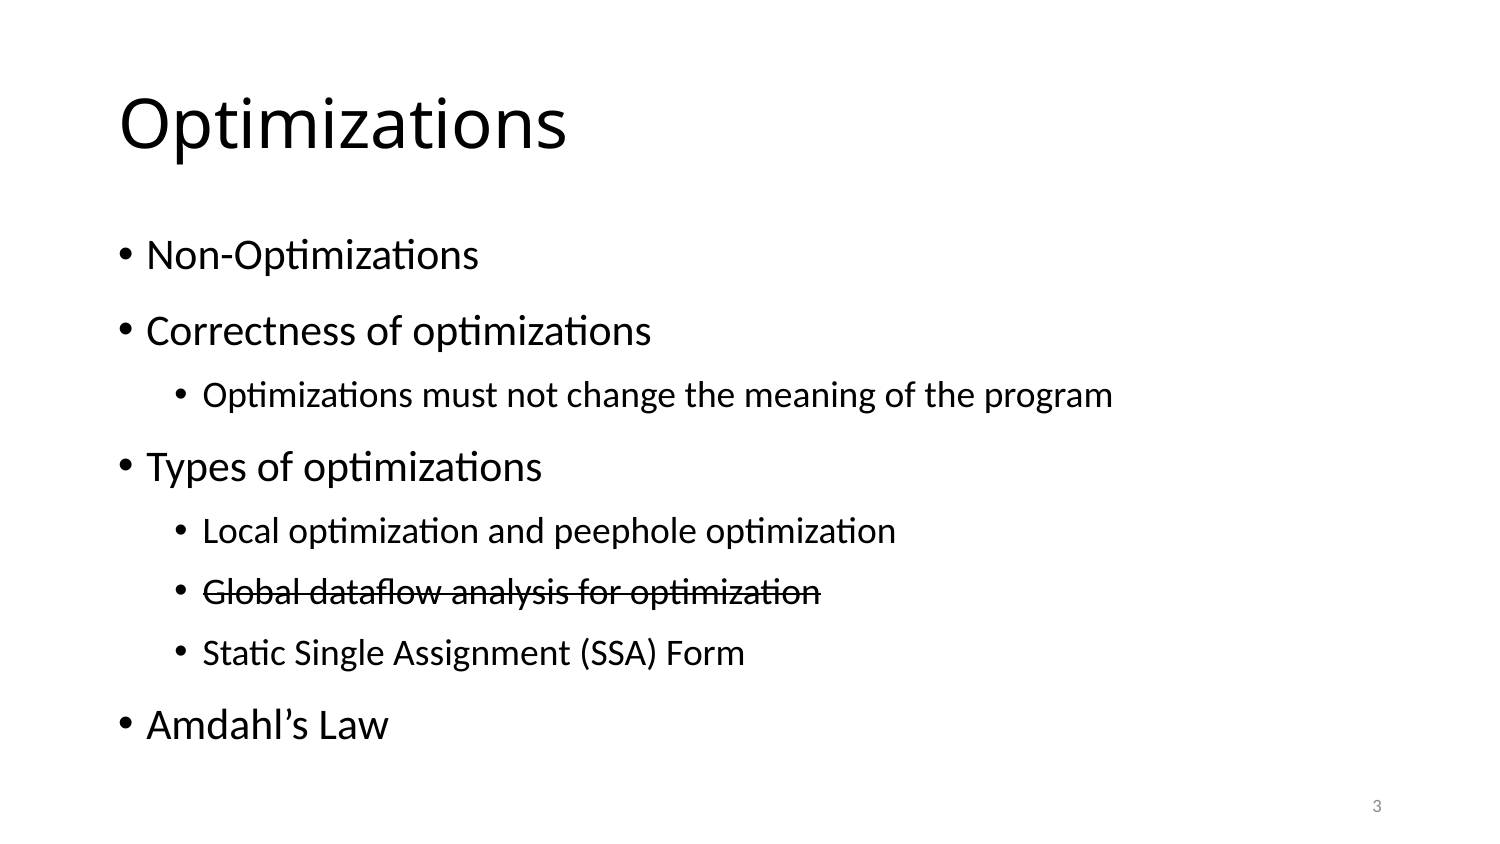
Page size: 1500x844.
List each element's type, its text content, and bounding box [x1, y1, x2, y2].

title Optimizations [103, 44, 1397, 208]
list Non-Optimizations Correctness of optimizations Optimizations must not change the meaning of the program Types of optimizations Local optimization and peephole optimization Global dataflow analysis for optimization Static Single Assignment (SSA) Form Amdahl’s Law [103, 224, 1397, 760]
slide_number 3 [1059, 782, 1397, 827]
